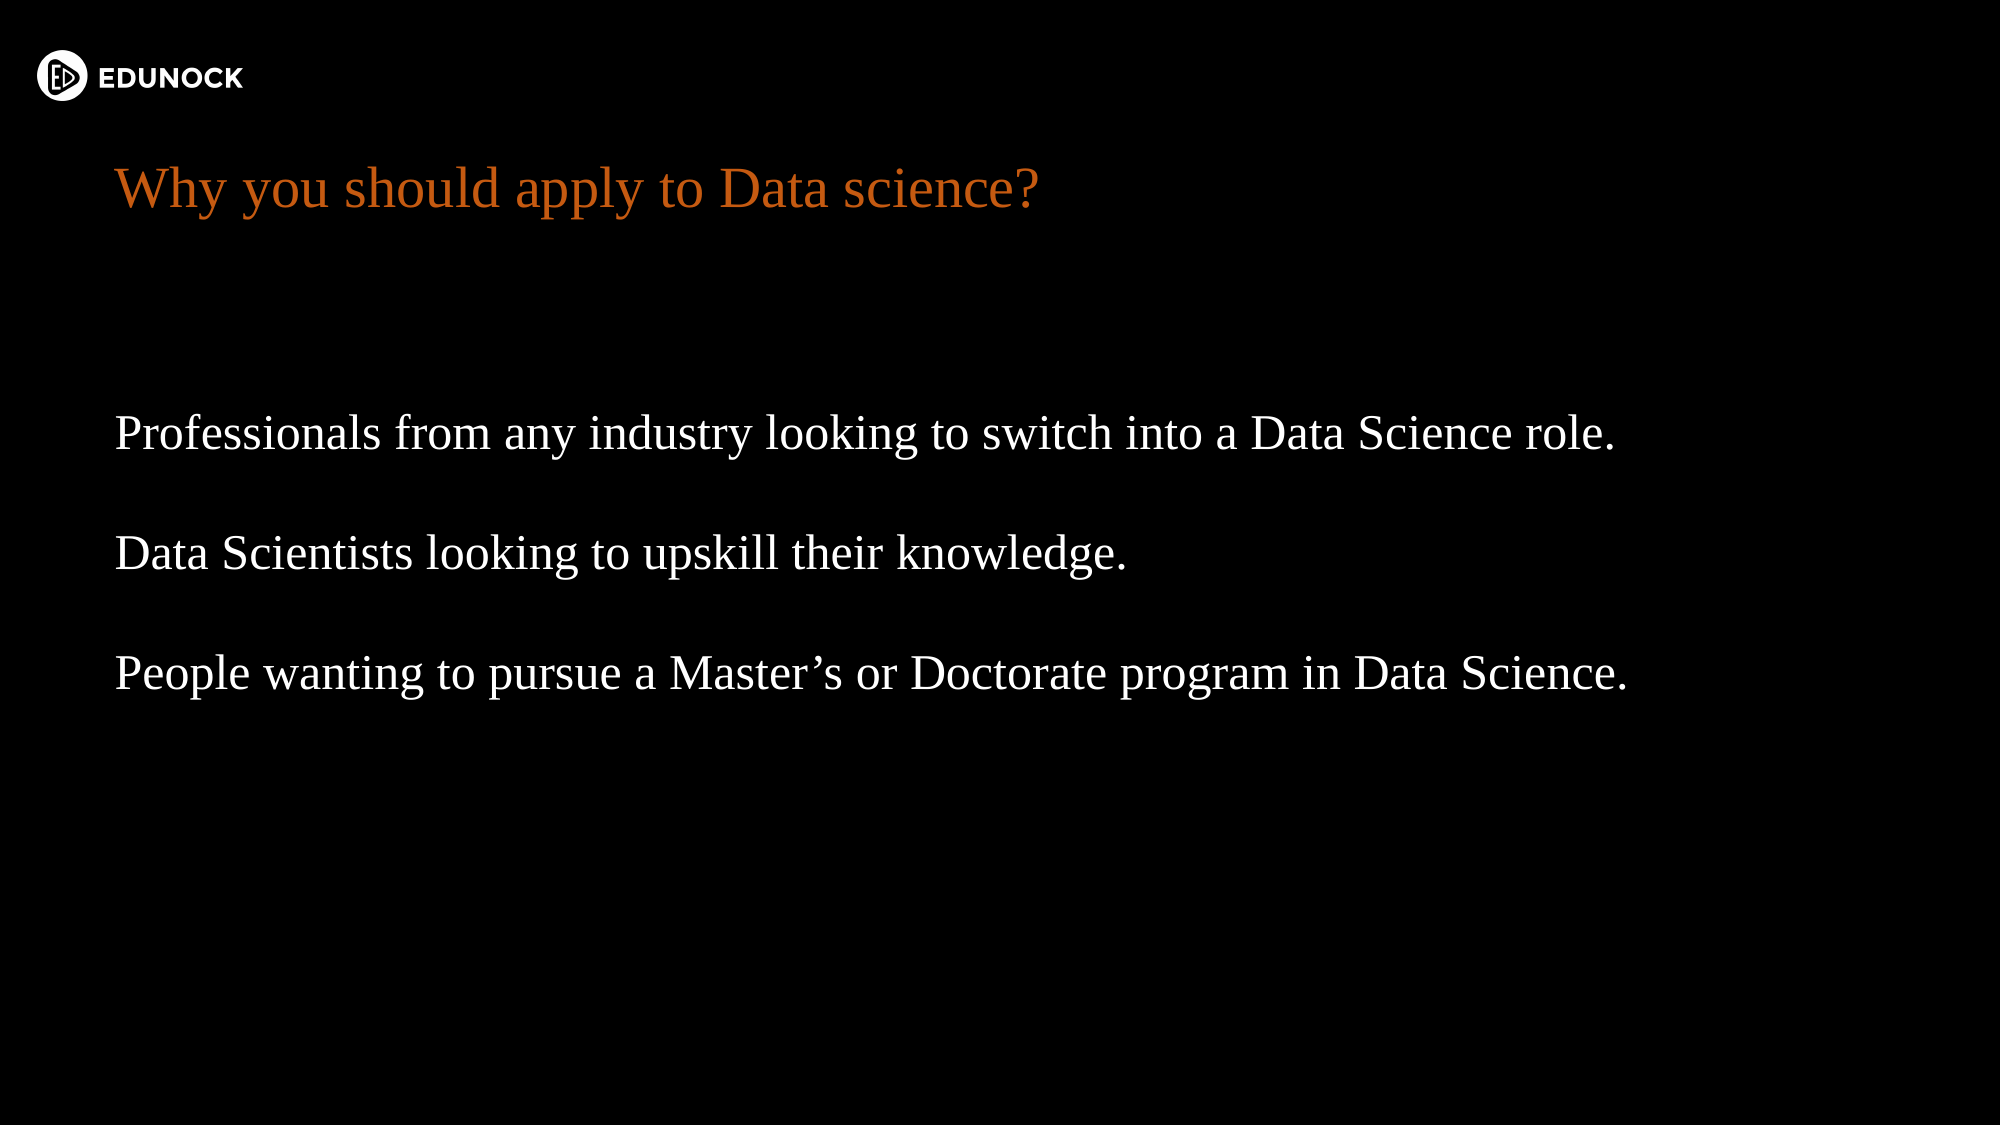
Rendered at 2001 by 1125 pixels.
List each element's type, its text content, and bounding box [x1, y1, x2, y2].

picture [37, 50, 243, 102]
text_box Why you should apply to Data science? Professionals from any industry looking to switch into a Data Science role. Data Scientists looking to upskill their knowledge. People wanting to pursue a Master’s or Doctorate program in Data Science. [99, 142, 1913, 707]
